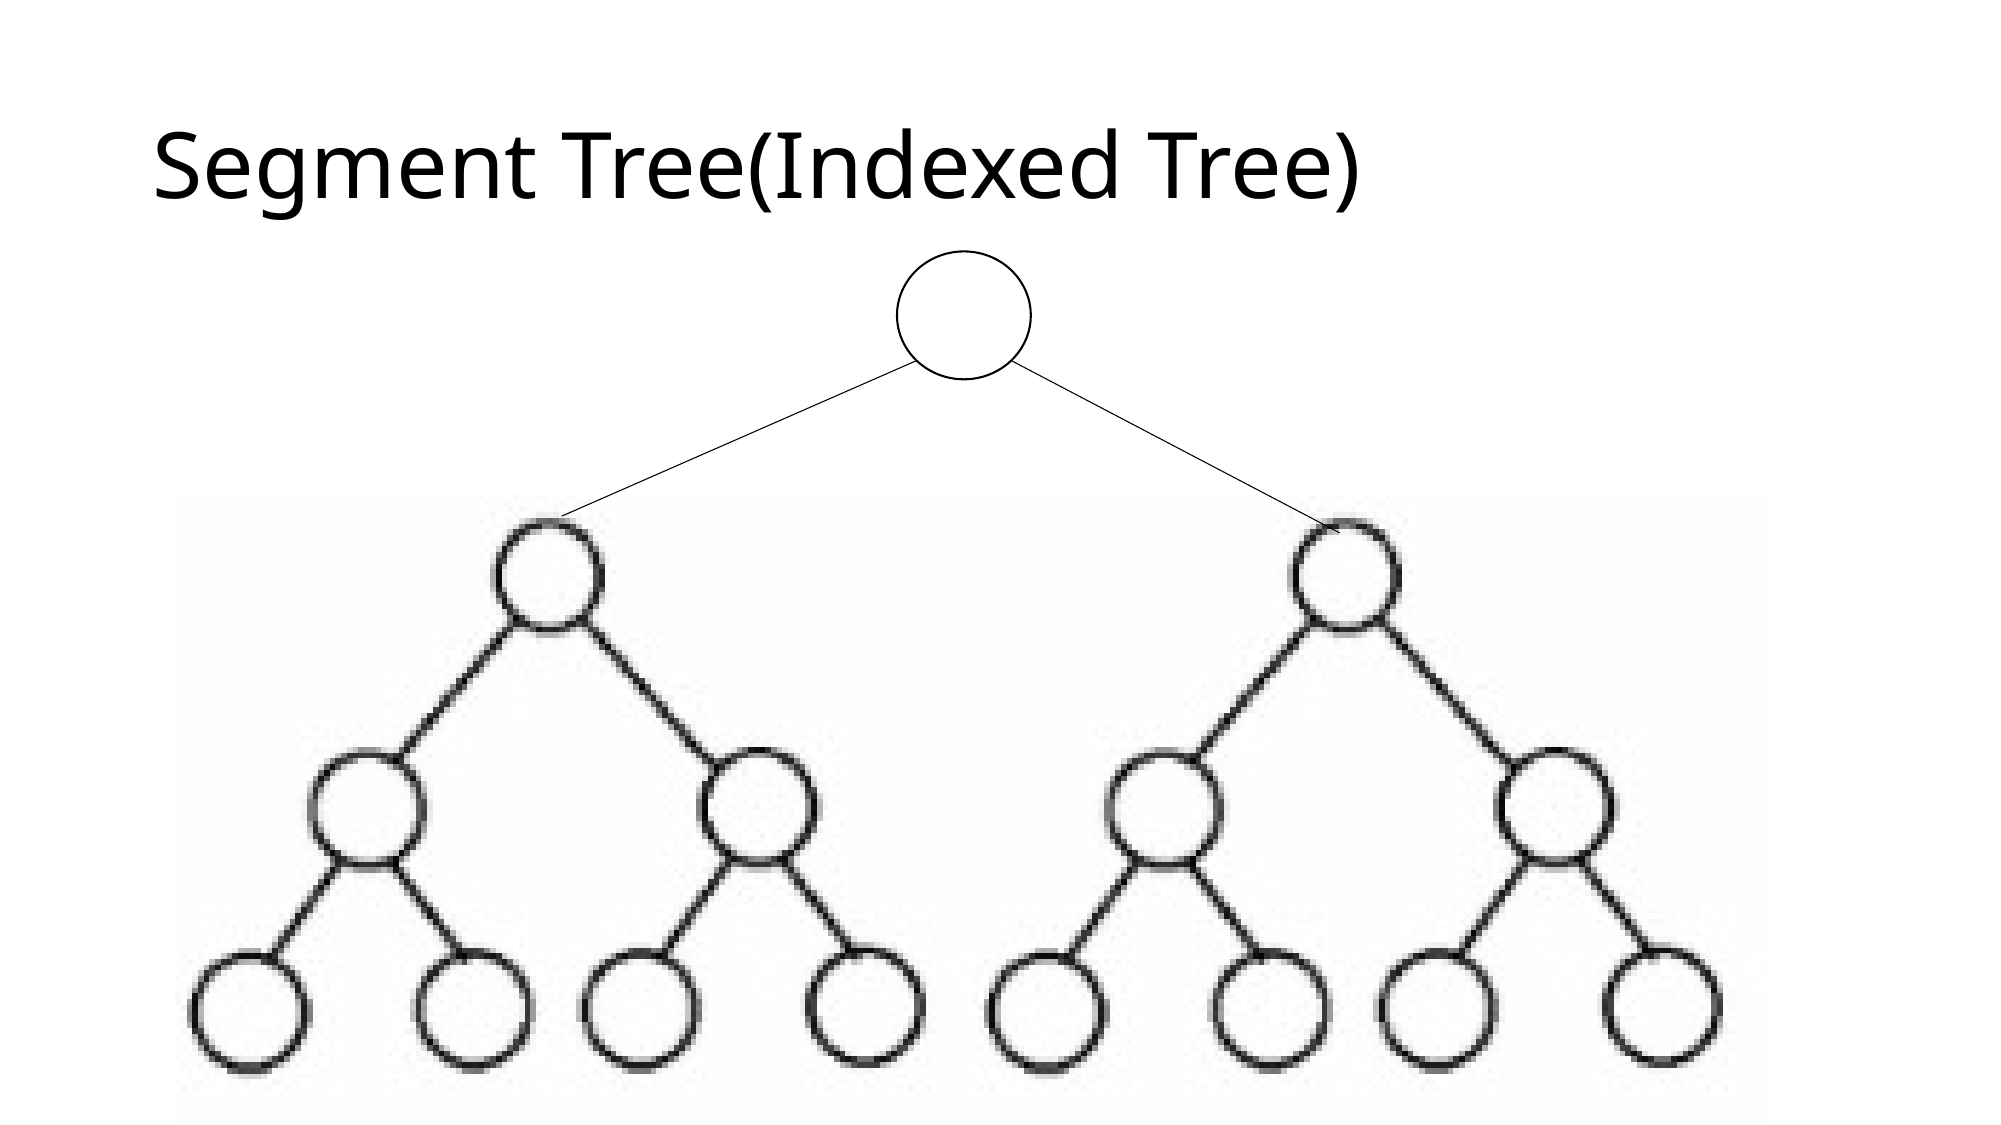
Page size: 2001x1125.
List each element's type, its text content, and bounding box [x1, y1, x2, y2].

title Segment Tree(Indexed Tree) [137, 59, 1863, 278]
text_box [561, 360, 917, 517]
picture [972, 494, 1770, 1125]
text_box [1011, 360, 1340, 533]
text_box [895, 250, 1032, 381]
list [174, 494, 972, 1125]
